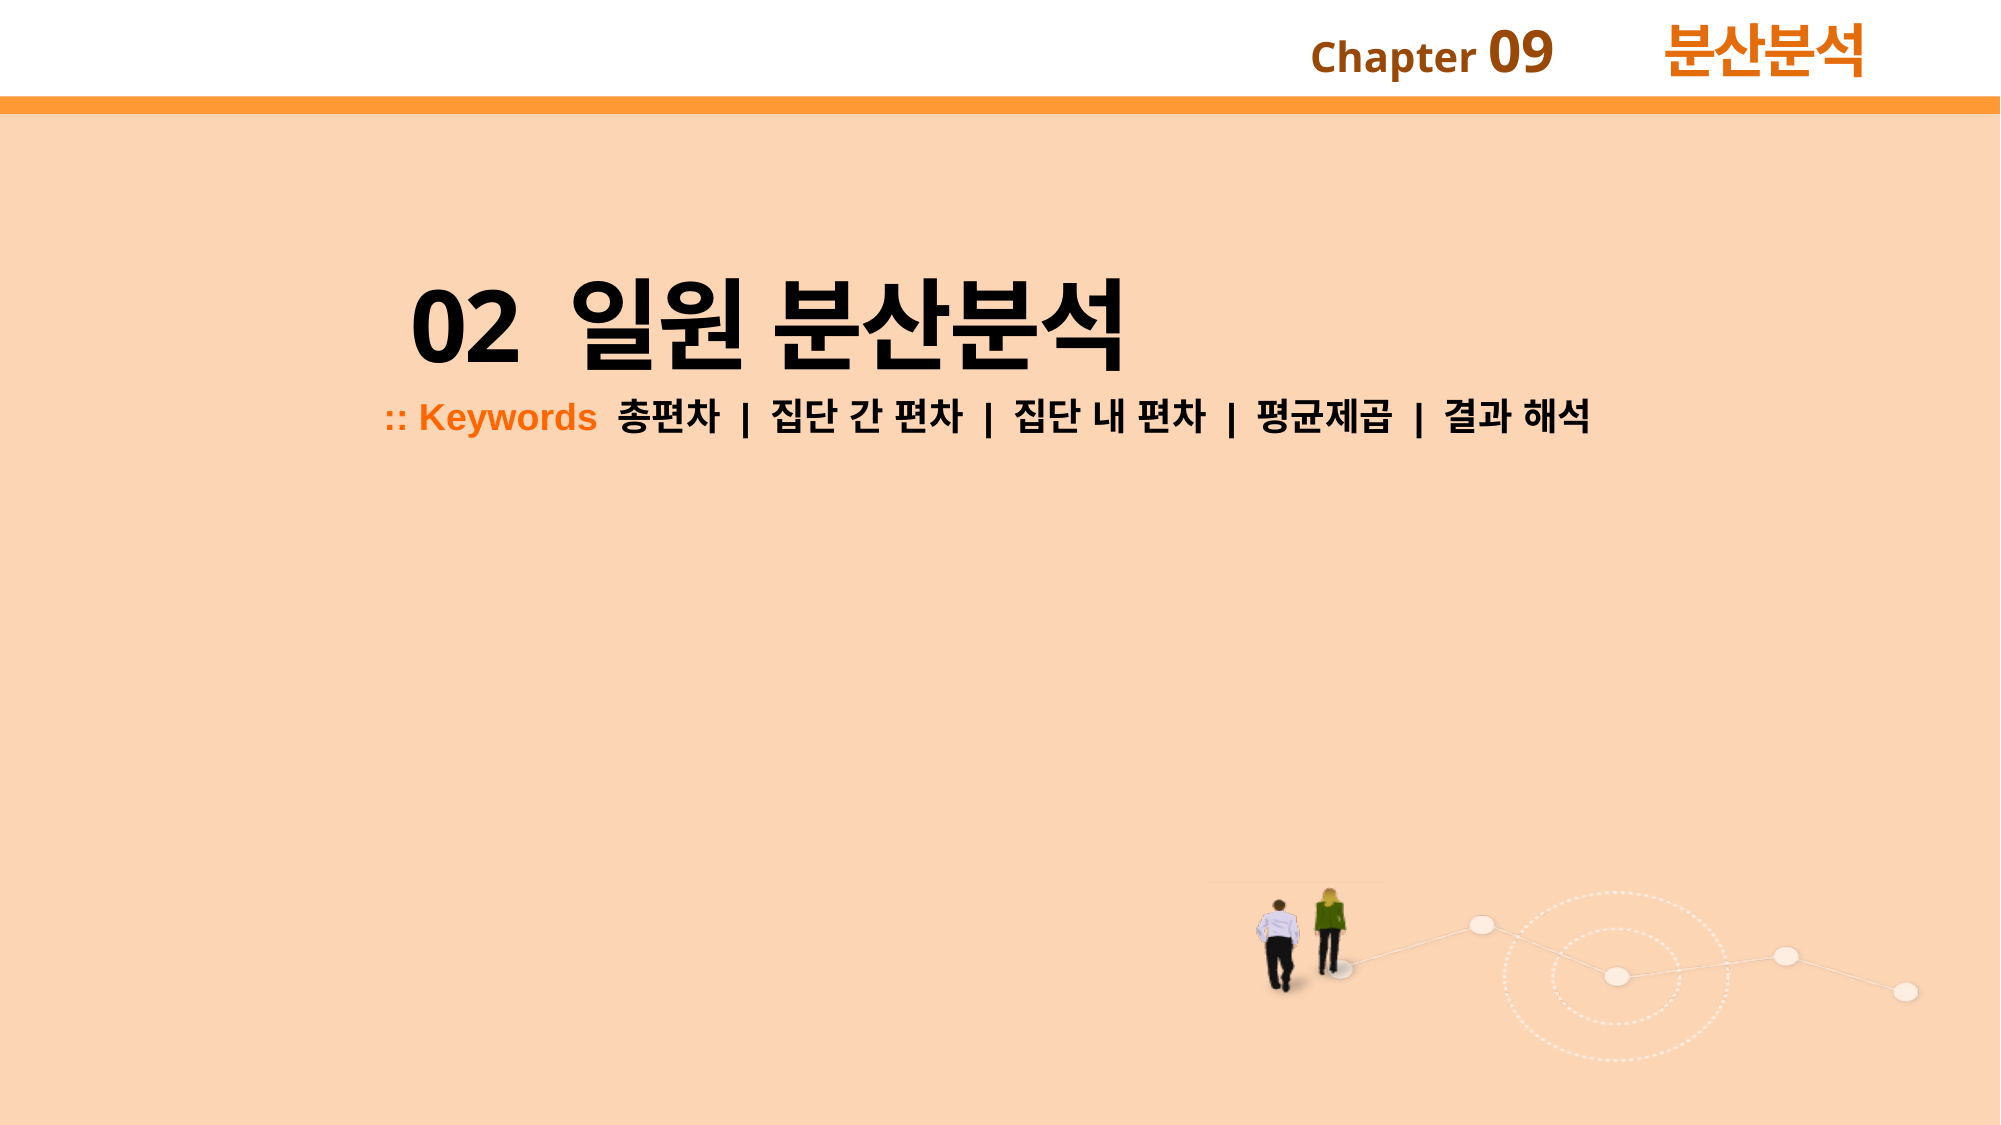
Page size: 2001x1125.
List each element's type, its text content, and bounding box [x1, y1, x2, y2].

text_box 02 일원 분산분석 [395, 243, 1145, 385]
text_box :: Keywords 총편차 | 집단 간 편차 | 집단 내 편차 | 평균제곱 | 결과 해석 [368, 385, 1662, 446]
picture [1207, 881, 1932, 1104]
